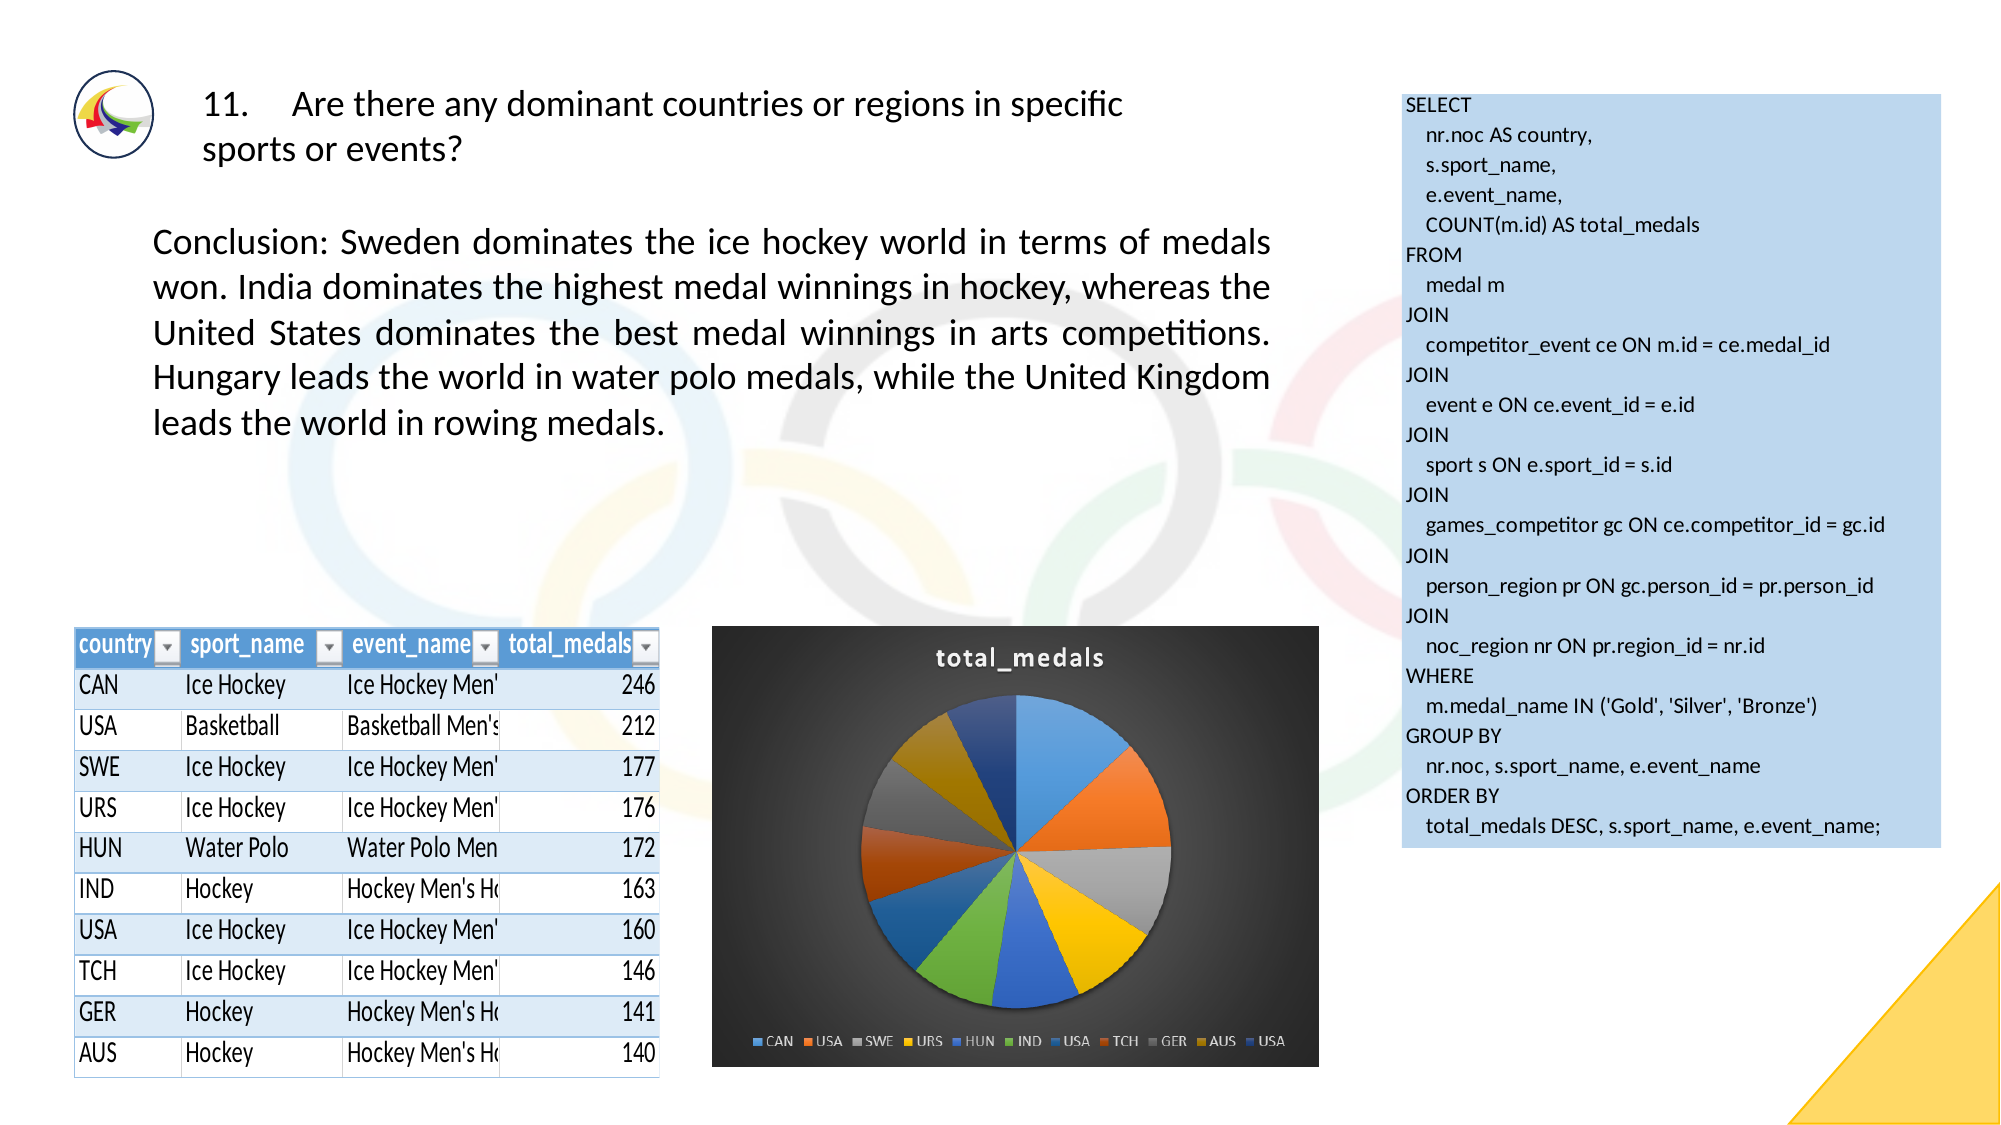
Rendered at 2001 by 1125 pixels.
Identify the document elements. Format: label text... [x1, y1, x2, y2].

picture [1400, 92, 1942, 848]
text_box [73, 70, 155, 159]
picture [74, 626, 661, 1079]
picture [712, 626, 1319, 1067]
text_box Conclusion: Sweden dominates the ice hockey world in terms of medals won. India dominates the highest medal winnings in hockey, whereas the United States dominates the best medal winnings in arts competitions. Hungary leads the world in water polo medals, while the United Kingdom leads the world in rowing medals. [138, 210, 1287, 450]
text_box 11. Are there any dominant countries or regions in specific sports or events? [187, 71, 1189, 176]
text_box [1786, 884, 2000, 1125]
